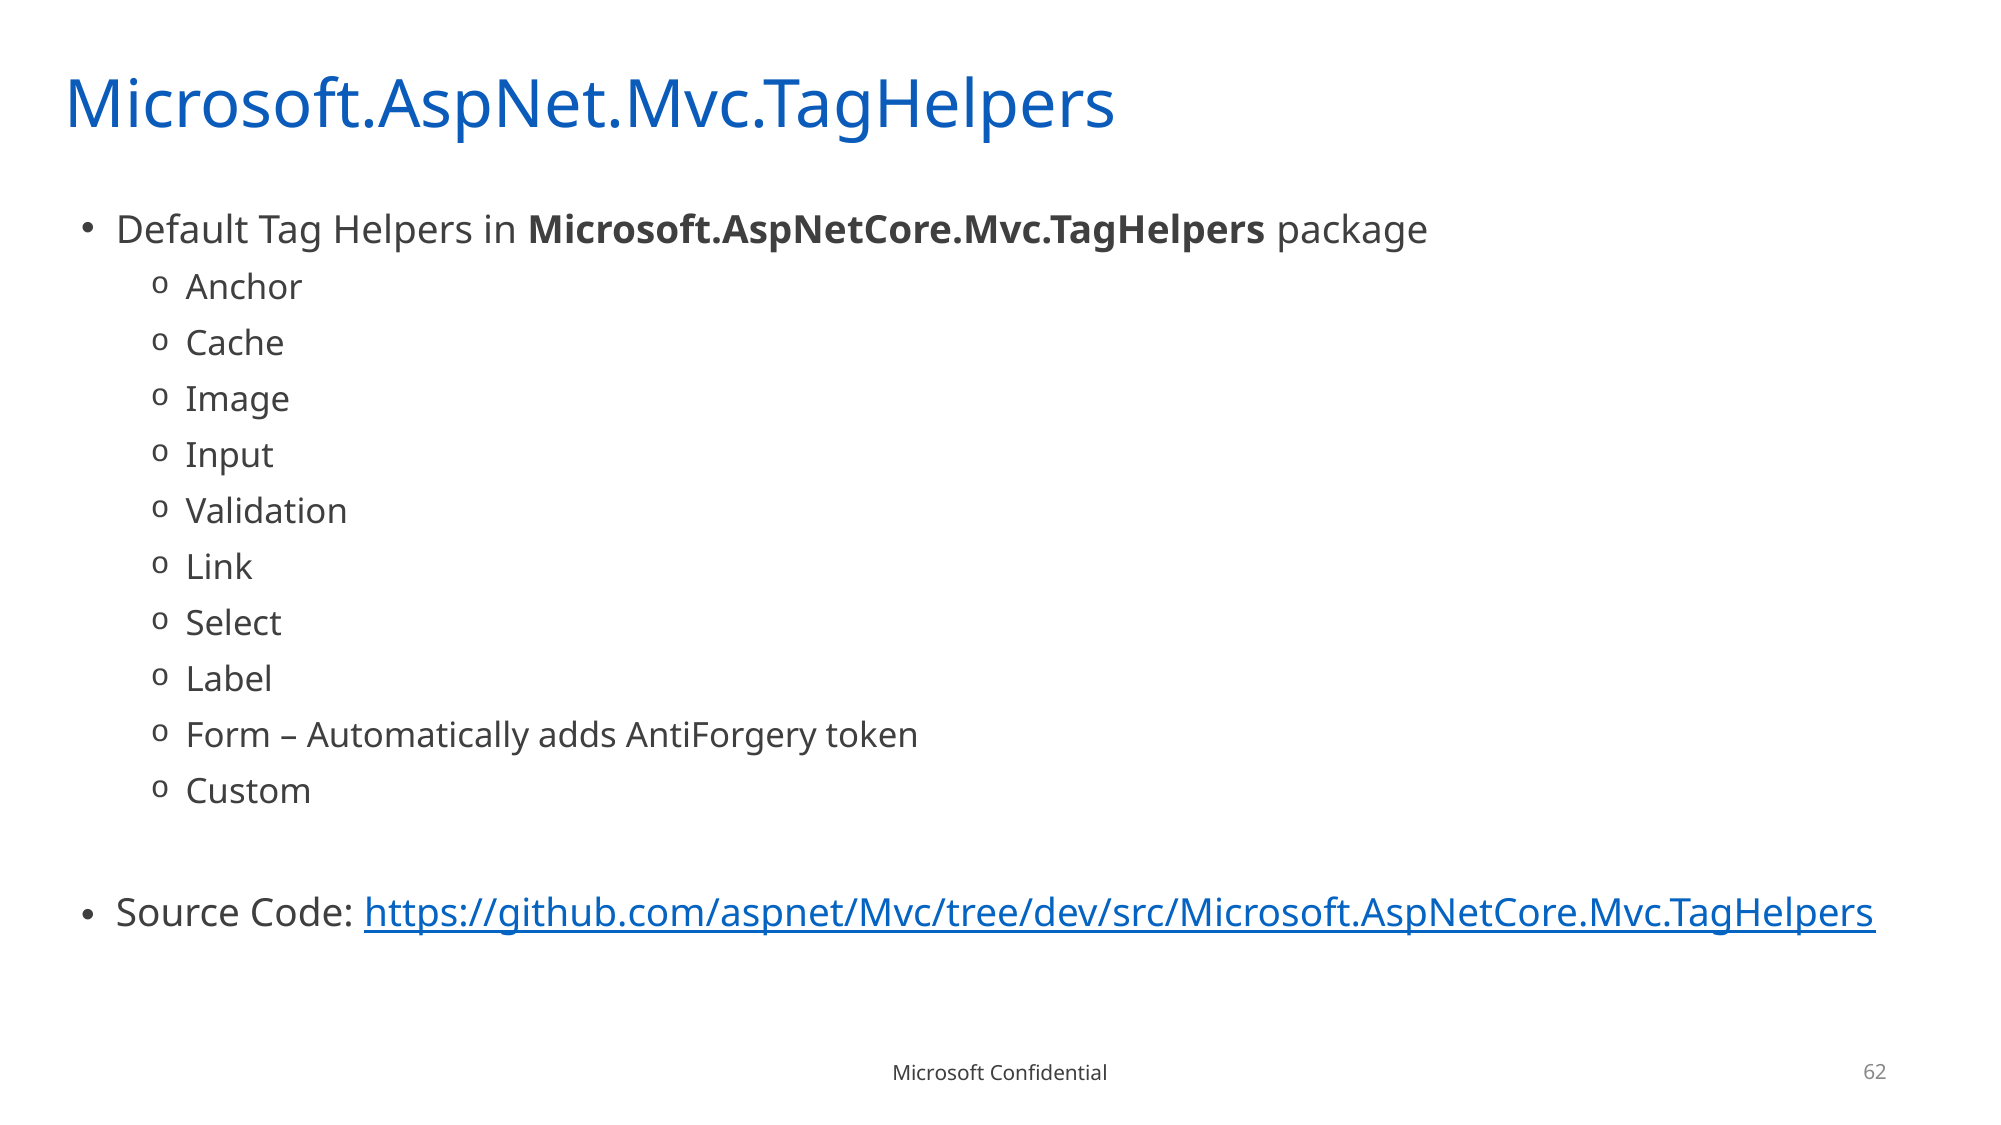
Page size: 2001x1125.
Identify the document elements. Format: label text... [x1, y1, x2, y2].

title Microsoft.AspNet.Mvc.TagHelpers [49, 49, 1899, 162]
list Default Tag Helpers in Microsoft.AspNetCore.Mvc.TagHelpers package Anchor Cache Image Input Validation Link Select Label Form – Automatically adds AntiForgery token Custom Source Code: https://github.com/aspnet/Mvc/tree/dev/src/Microsoft.AspNetCore.Mvc.TagHelpers [66, 187, 1899, 1001]
slide_number 62 [1451, 1042, 1902, 1103]
